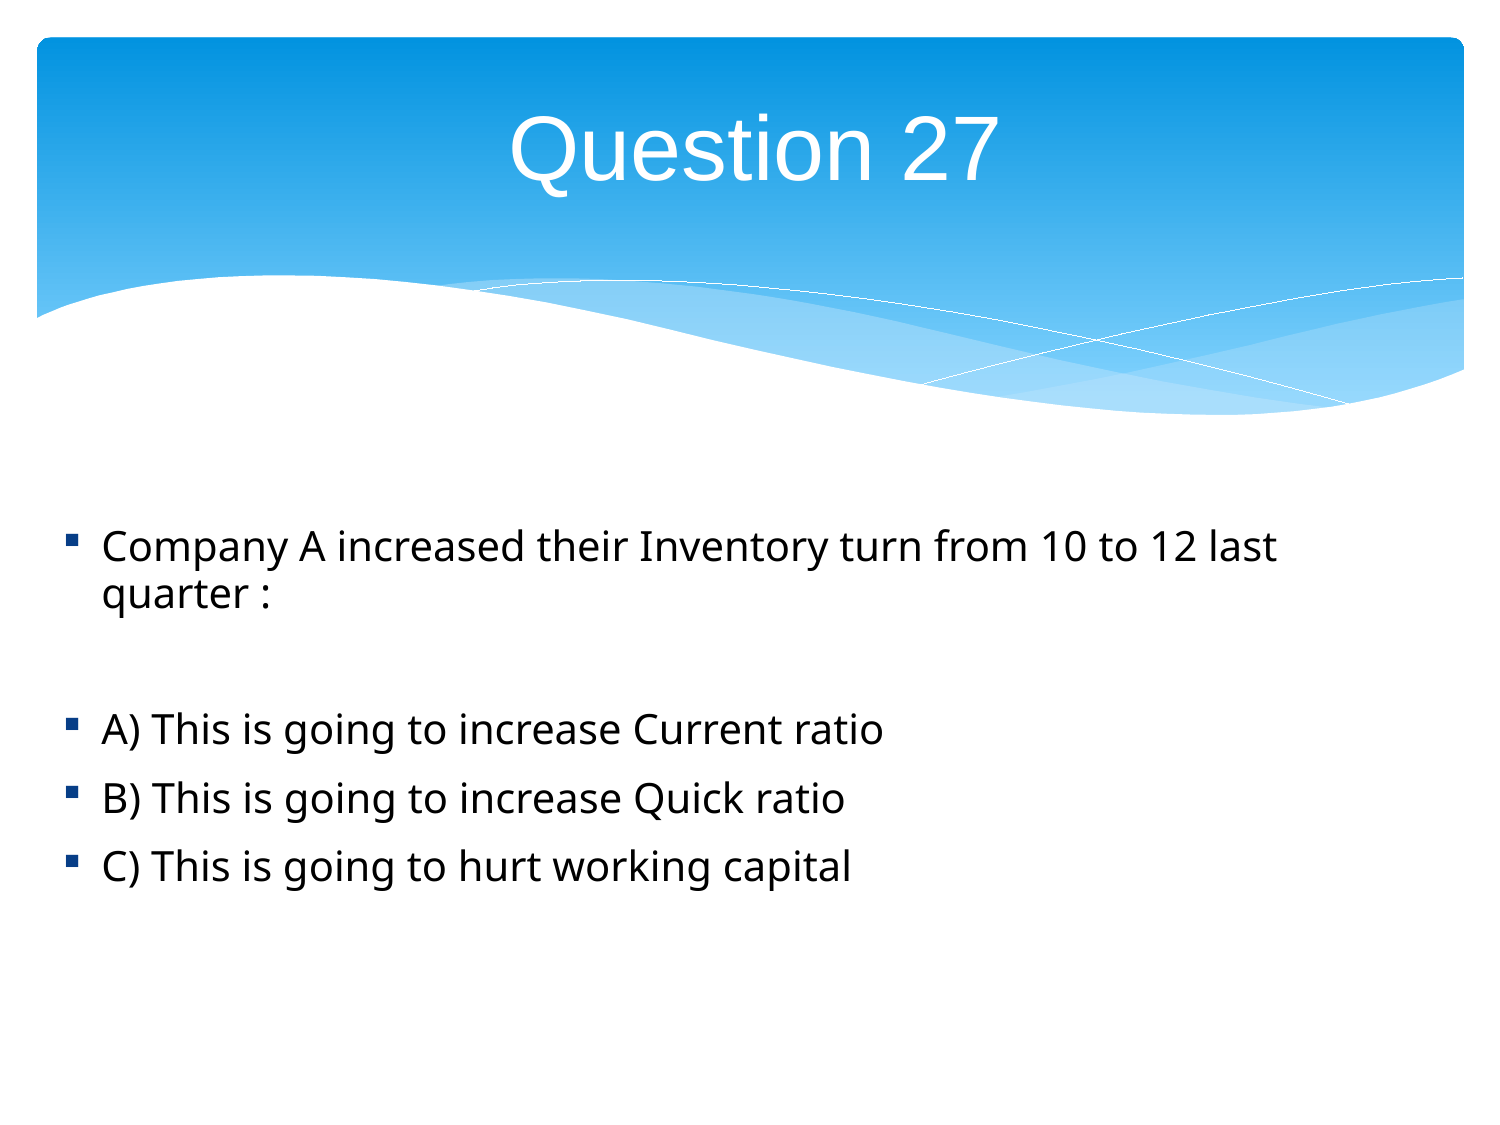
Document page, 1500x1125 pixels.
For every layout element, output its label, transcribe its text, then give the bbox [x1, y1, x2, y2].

text_box [330, 143, 1500, 282]
text_box Company A increased their Inventory turn from 10 to 12 last quarter : A) This is going to increase Current ratio B) This is going to increase Quick ratio C) This is going to hurt working capital [49, 377, 1424, 653]
title Question 27 [87, 75, 1424, 213]
